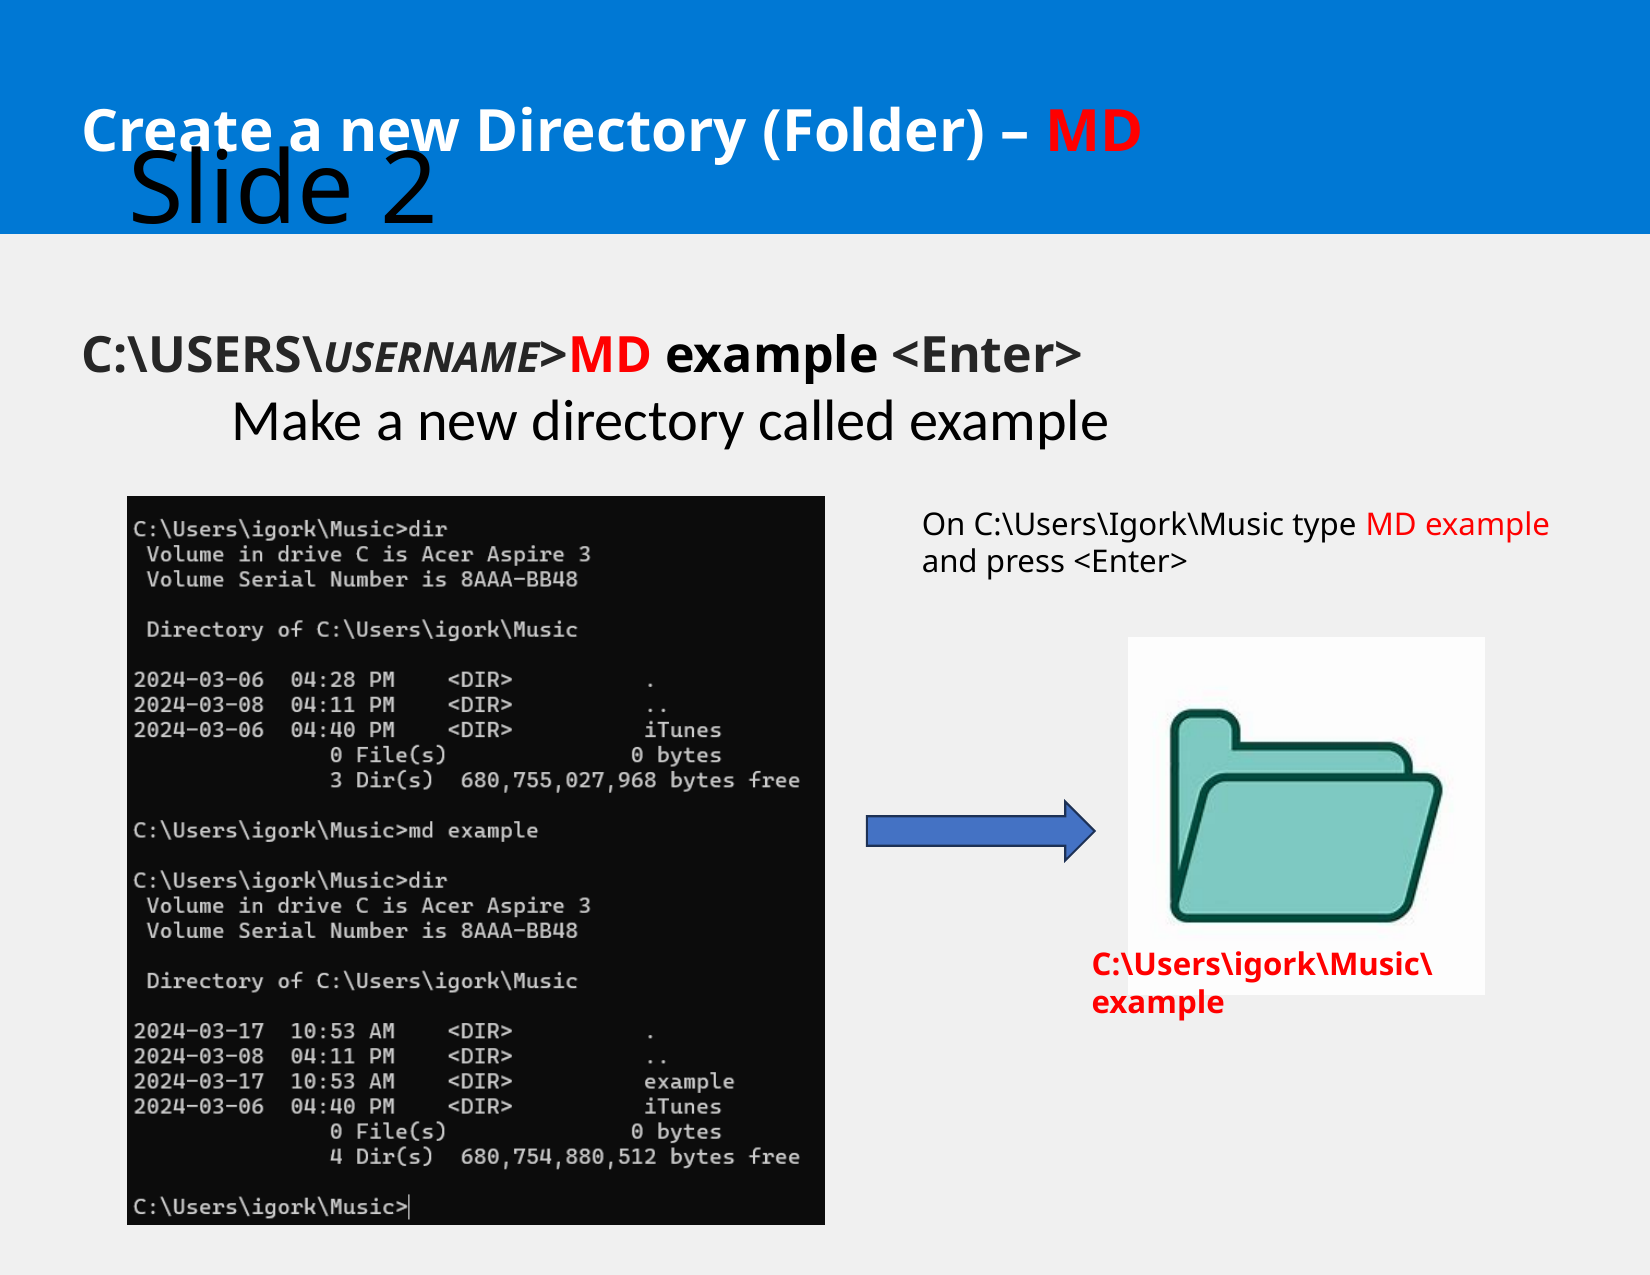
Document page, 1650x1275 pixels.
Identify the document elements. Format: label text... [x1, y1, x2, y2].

text_box On C:\Users\Igork\Music type MD example and press <Enter> [907, 496, 1595, 587]
text_box C:\USERS\USERNAME>MD example <Enter> Make a new directory called example [67, 285, 1595, 460]
picture [1128, 637, 1485, 995]
text_box C:\Users\igork\Music\example [1076, 936, 1577, 1027]
text_box [0, 0, 1650, 234]
text_box [865, 799, 1097, 863]
picture [127, 496, 825, 1225]
text_box Create a new Directory (Folder) – MD [67, 50, 1595, 171]
title Slide 2 [113, 67, 1537, 285]
